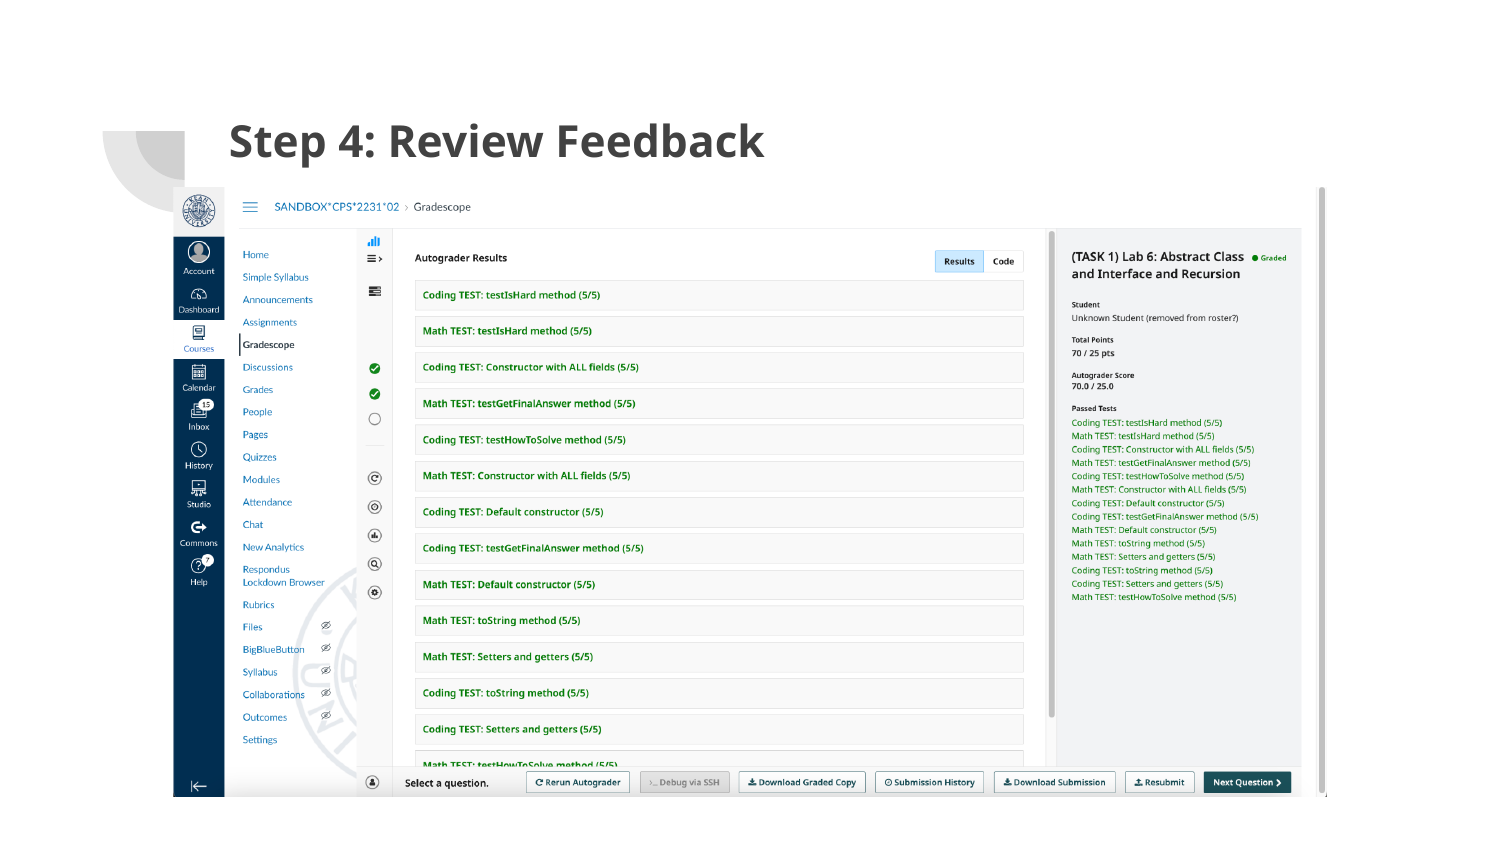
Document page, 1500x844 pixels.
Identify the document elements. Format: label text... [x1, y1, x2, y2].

picture [173, 187, 1327, 798]
title Step 4: Review Feedback [213, 98, 1368, 263]
